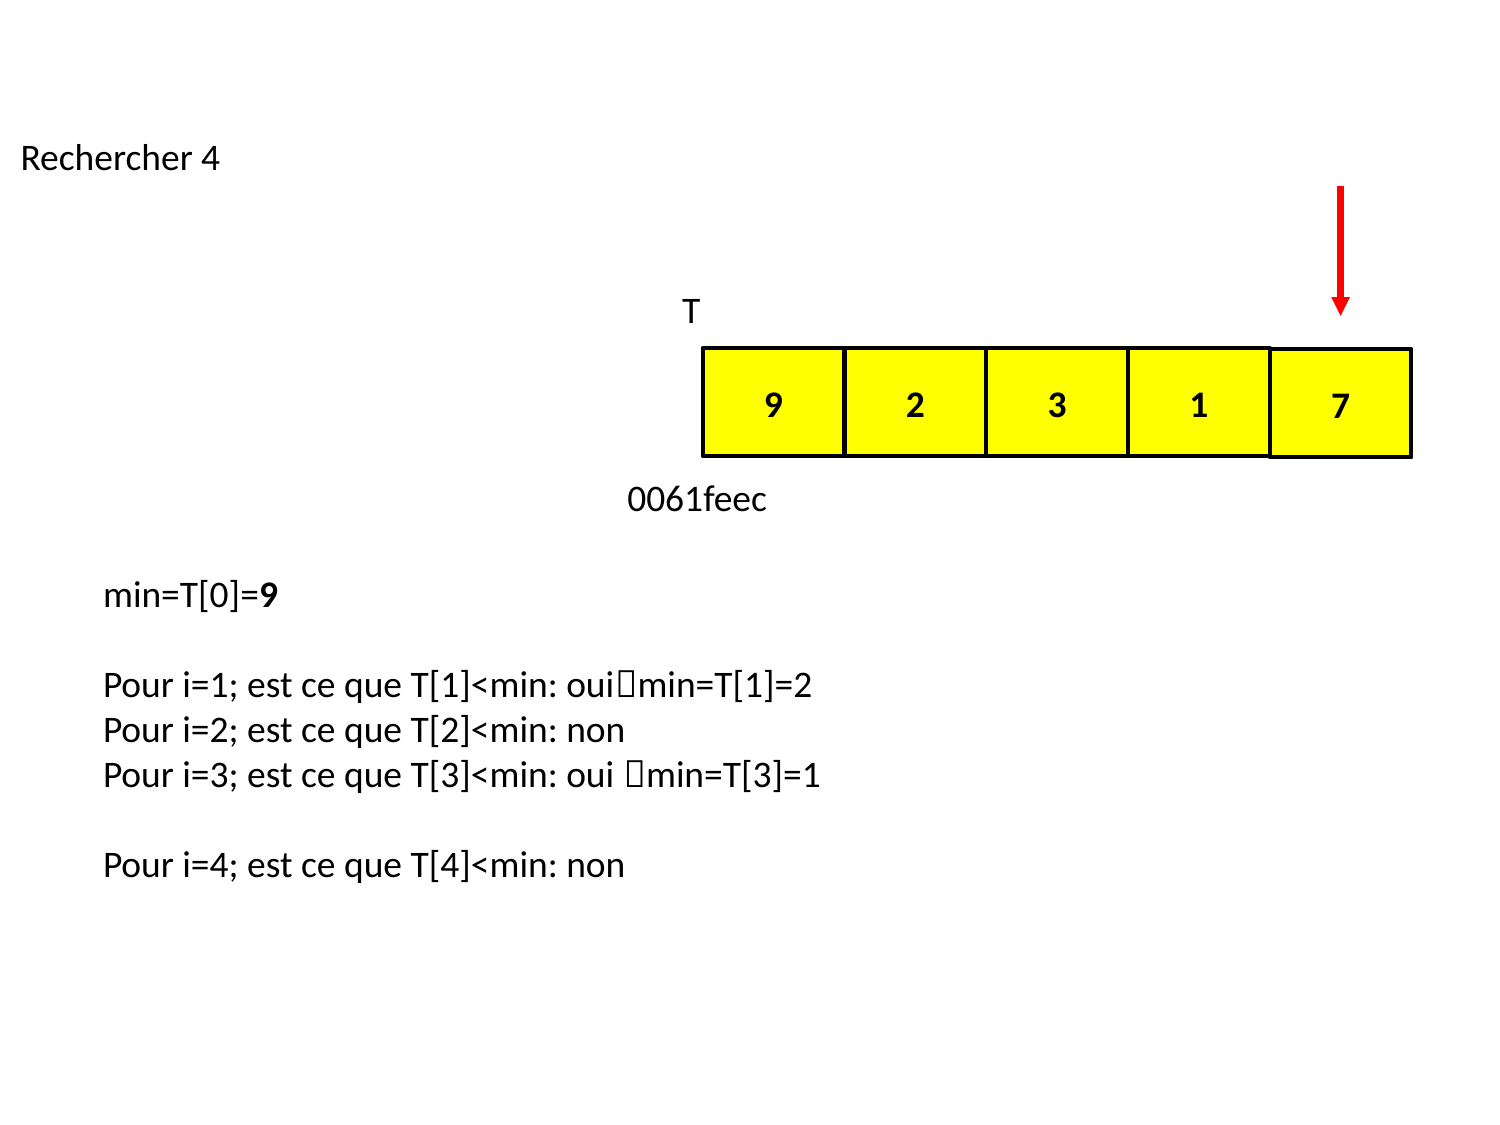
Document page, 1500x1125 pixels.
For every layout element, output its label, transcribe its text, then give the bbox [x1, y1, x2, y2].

text_box Rechercher 4 [5, 125, 302, 186]
text_box T [667, 279, 798, 339]
text_box 9 [701, 346, 842, 458]
text_box 3 [984, 346, 1126, 458]
text_box 1 [1126, 346, 1272, 458]
text_box 7 [1268, 347, 1413, 459]
text_box 0061feec [612, 466, 799, 527]
text_box min=T[0]=9 Pour i=1; est ce que T[1]<min: ouimin=T[1]=2 Pour i=2; est ce que T[2]<min: non Pour i=3; est ce que T[3]<min: oui min=T[3]=1 Pour i=4; est ce que T[4]<min: non [88, 562, 1258, 983]
text_box 2 [842, 346, 984, 458]
